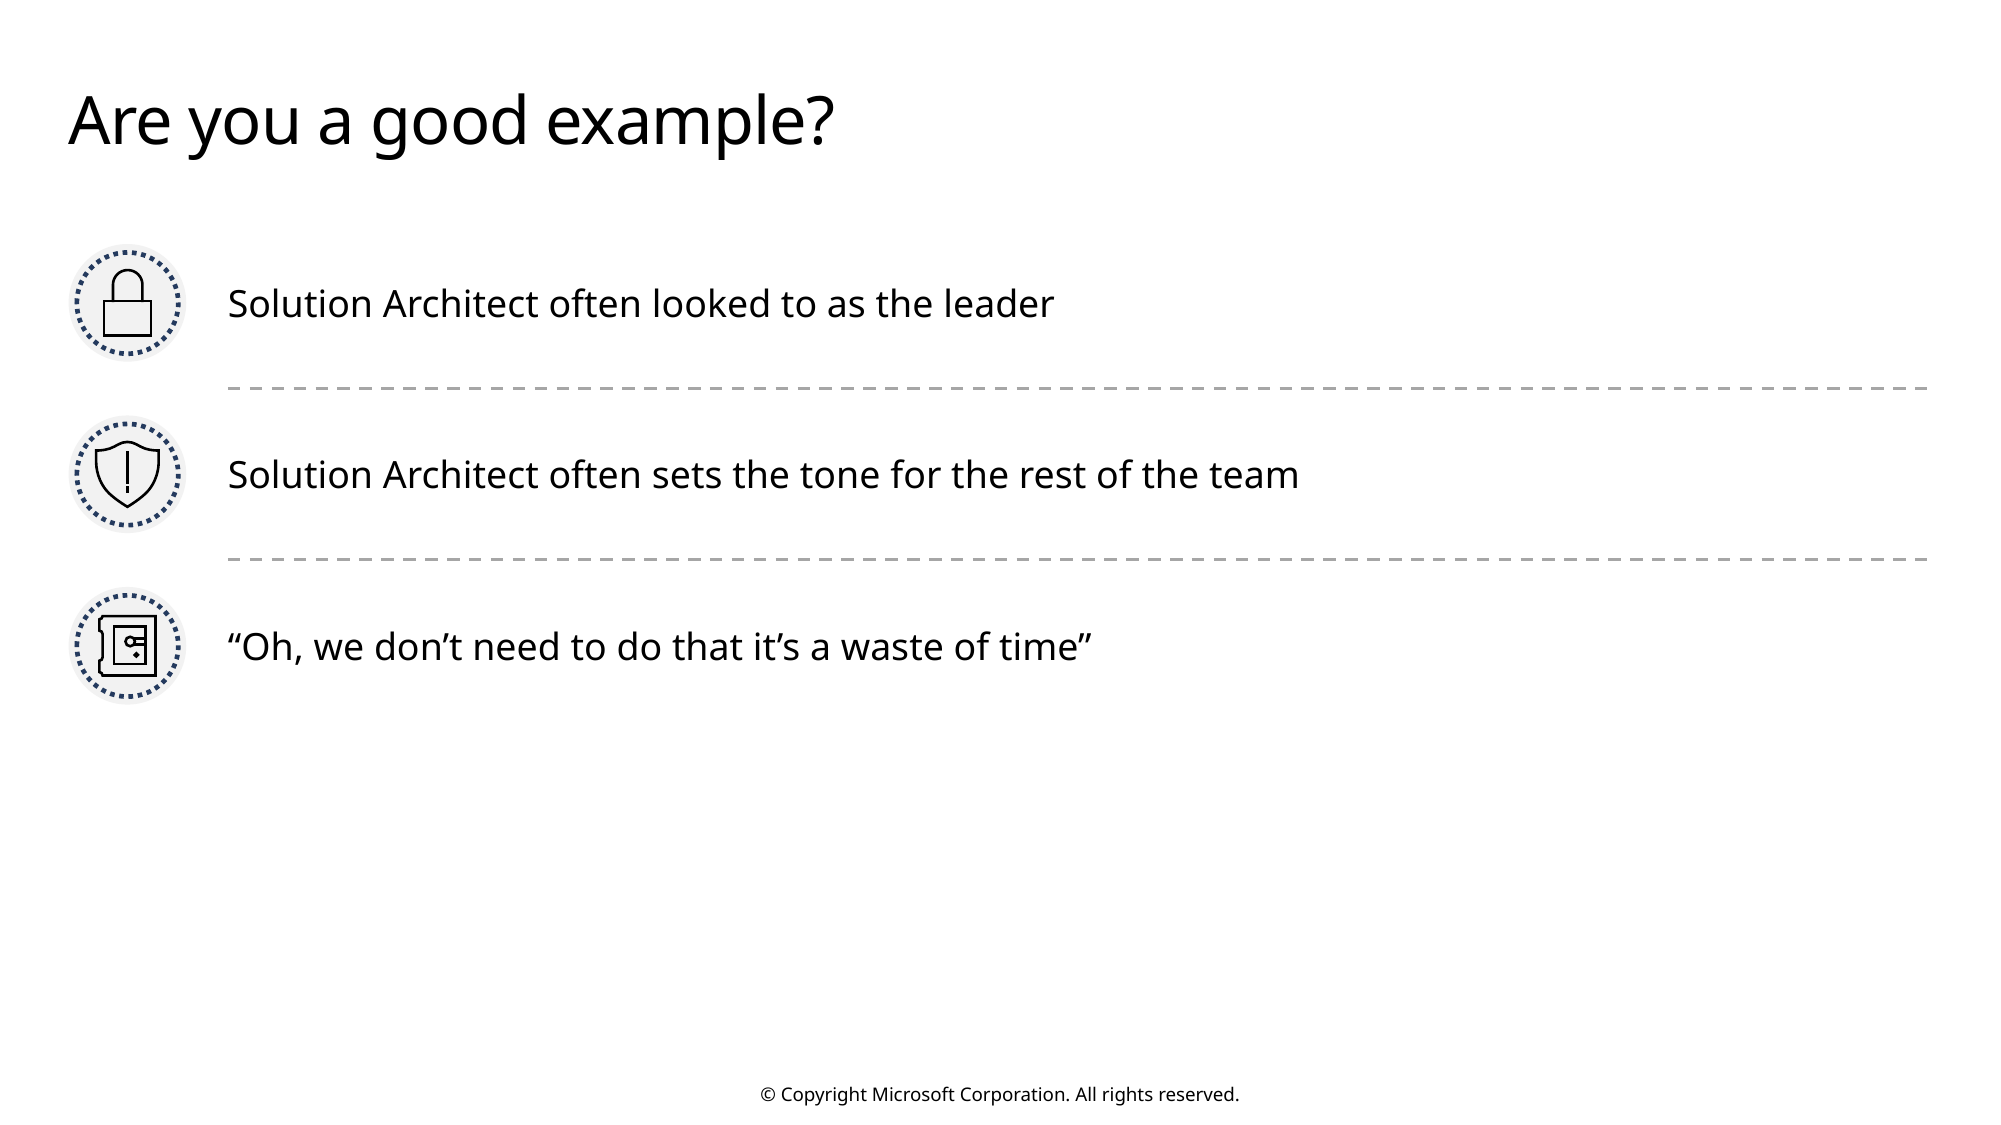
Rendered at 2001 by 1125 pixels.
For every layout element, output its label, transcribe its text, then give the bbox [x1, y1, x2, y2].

title Are you a good example? [68, 72, 1930, 184]
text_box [68, 243, 187, 362]
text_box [68, 415, 187, 534]
list Solution Architect often sets the tone for the rest of the team [227, 409, 1932, 539]
list “Oh, we don’t need to do that it’s a waste of time” [227, 581, 1932, 710]
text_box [68, 586, 187, 705]
list Solution Architect often looked to as the leader [227, 238, 1932, 367]
